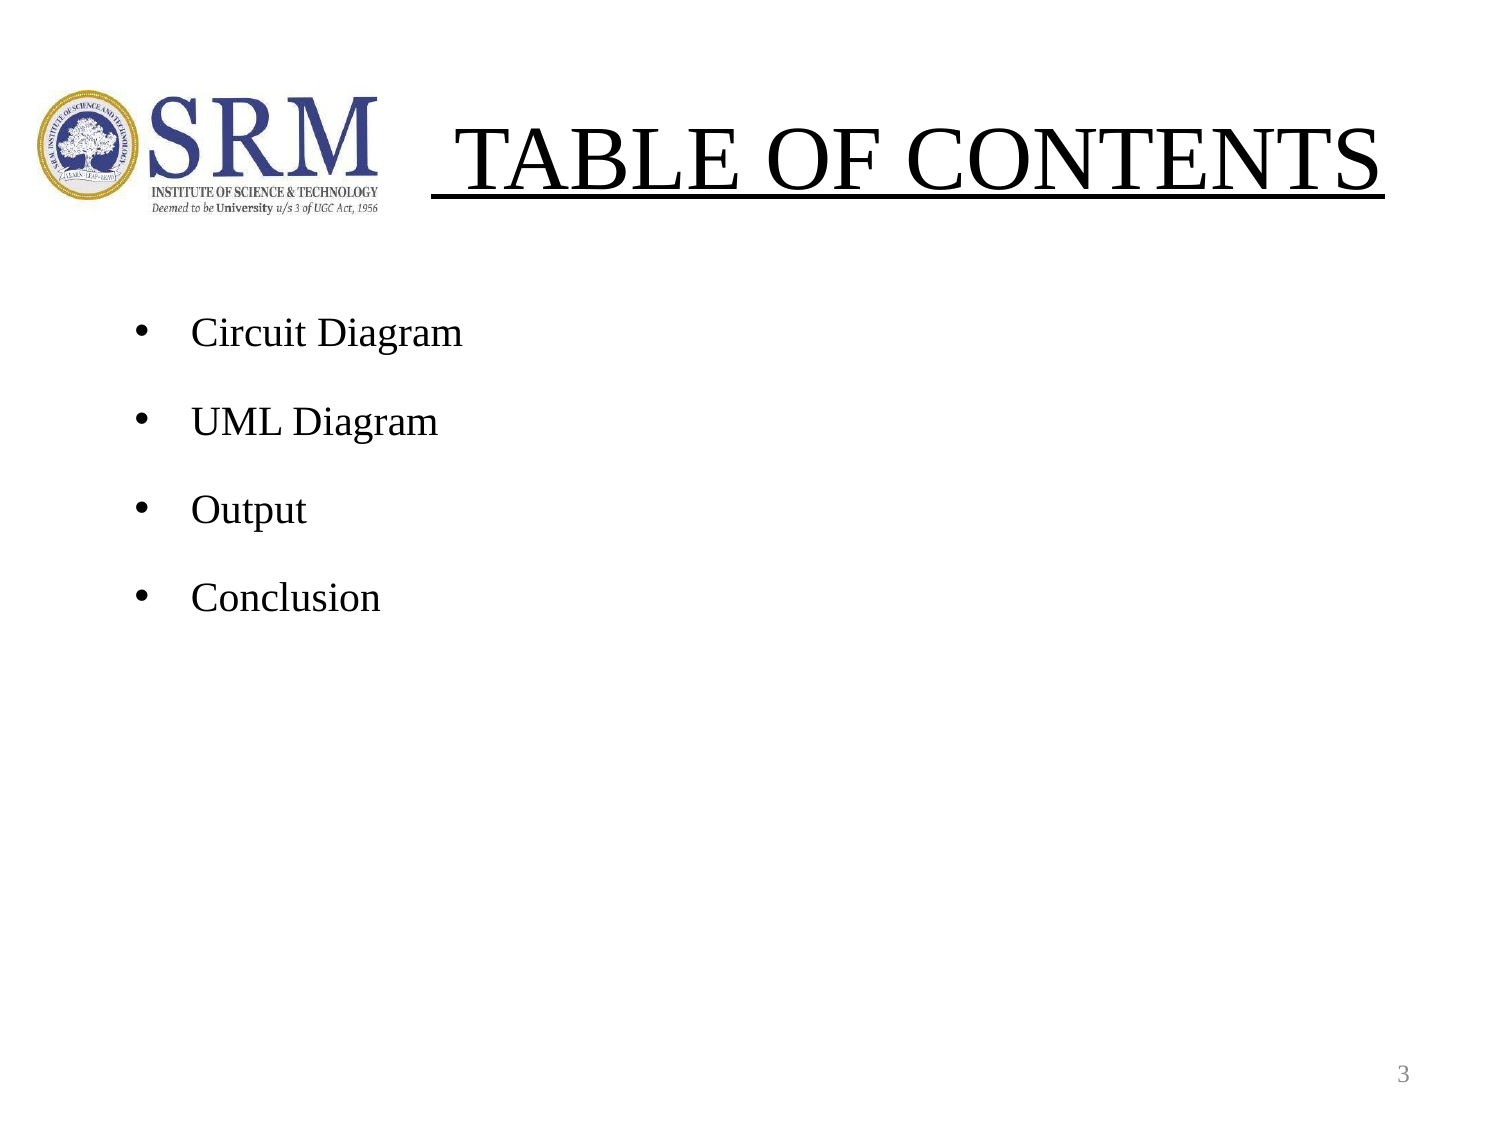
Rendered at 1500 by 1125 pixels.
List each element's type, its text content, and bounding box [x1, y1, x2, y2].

title TABLE OF CONTENTS [233, 58, 1500, 247]
picture [37, 90, 378, 215]
slide_number 3 [1074, 1042, 1425, 1103]
list Circuit Diagram UML Diagram Output Conclusion [86, 272, 1437, 1106]
